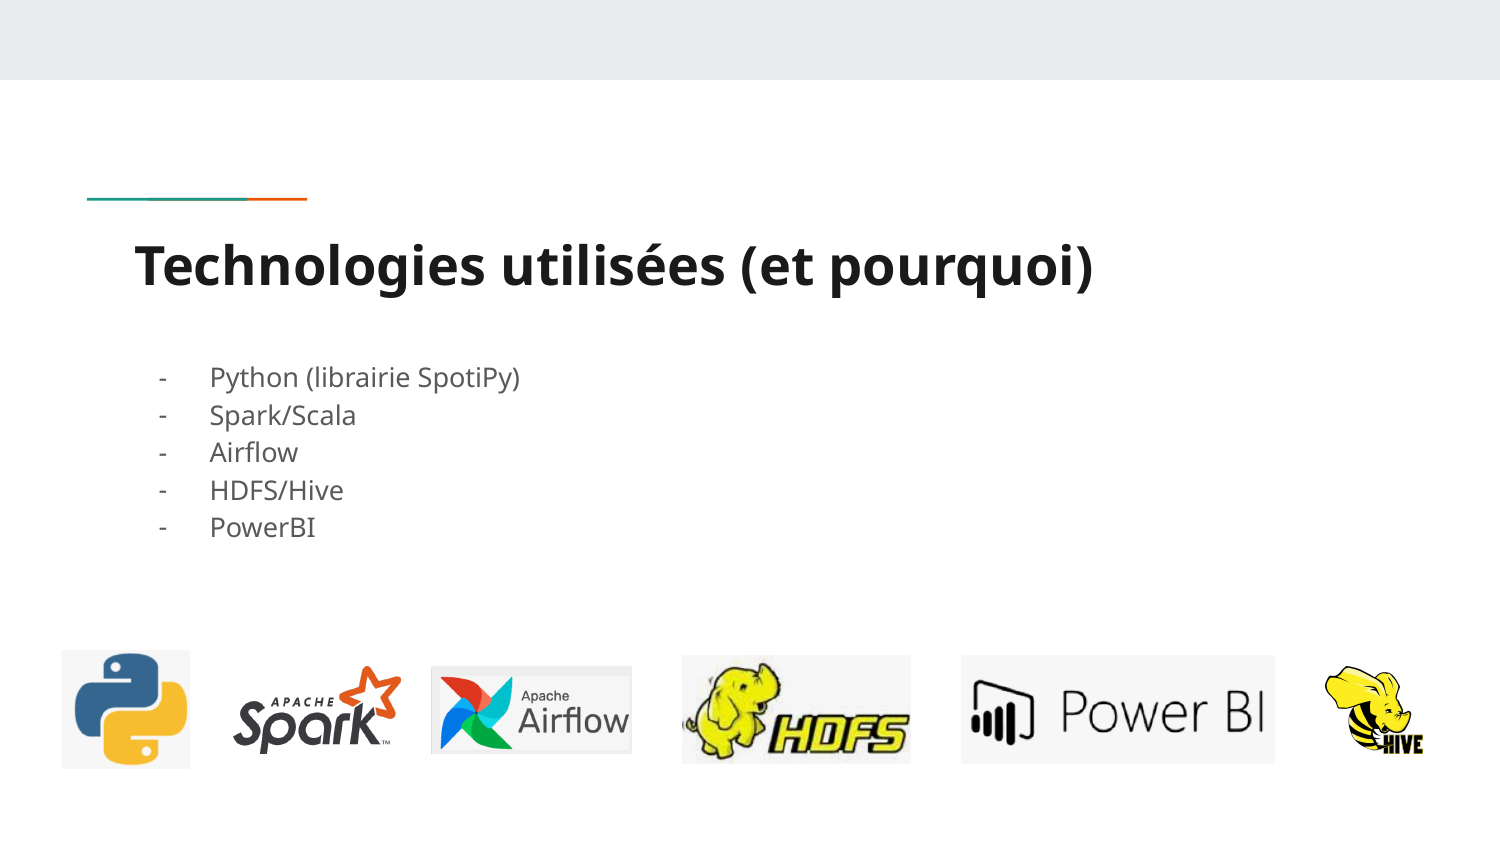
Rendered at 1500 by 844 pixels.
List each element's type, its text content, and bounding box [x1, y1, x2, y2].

picture [682, 655, 911, 765]
title Technologies utilisées (et pourquoi) [119, 216, 1381, 305]
picture [1325, 665, 1423, 754]
picture [431, 665, 632, 754]
list Python (librairie SpotiPy) Spark/Scala Airflow HDFS/Hive PowerBI [119, 341, 1381, 712]
picture [960, 655, 1275, 765]
picture [233, 665, 401, 754]
picture [60, 650, 190, 770]
